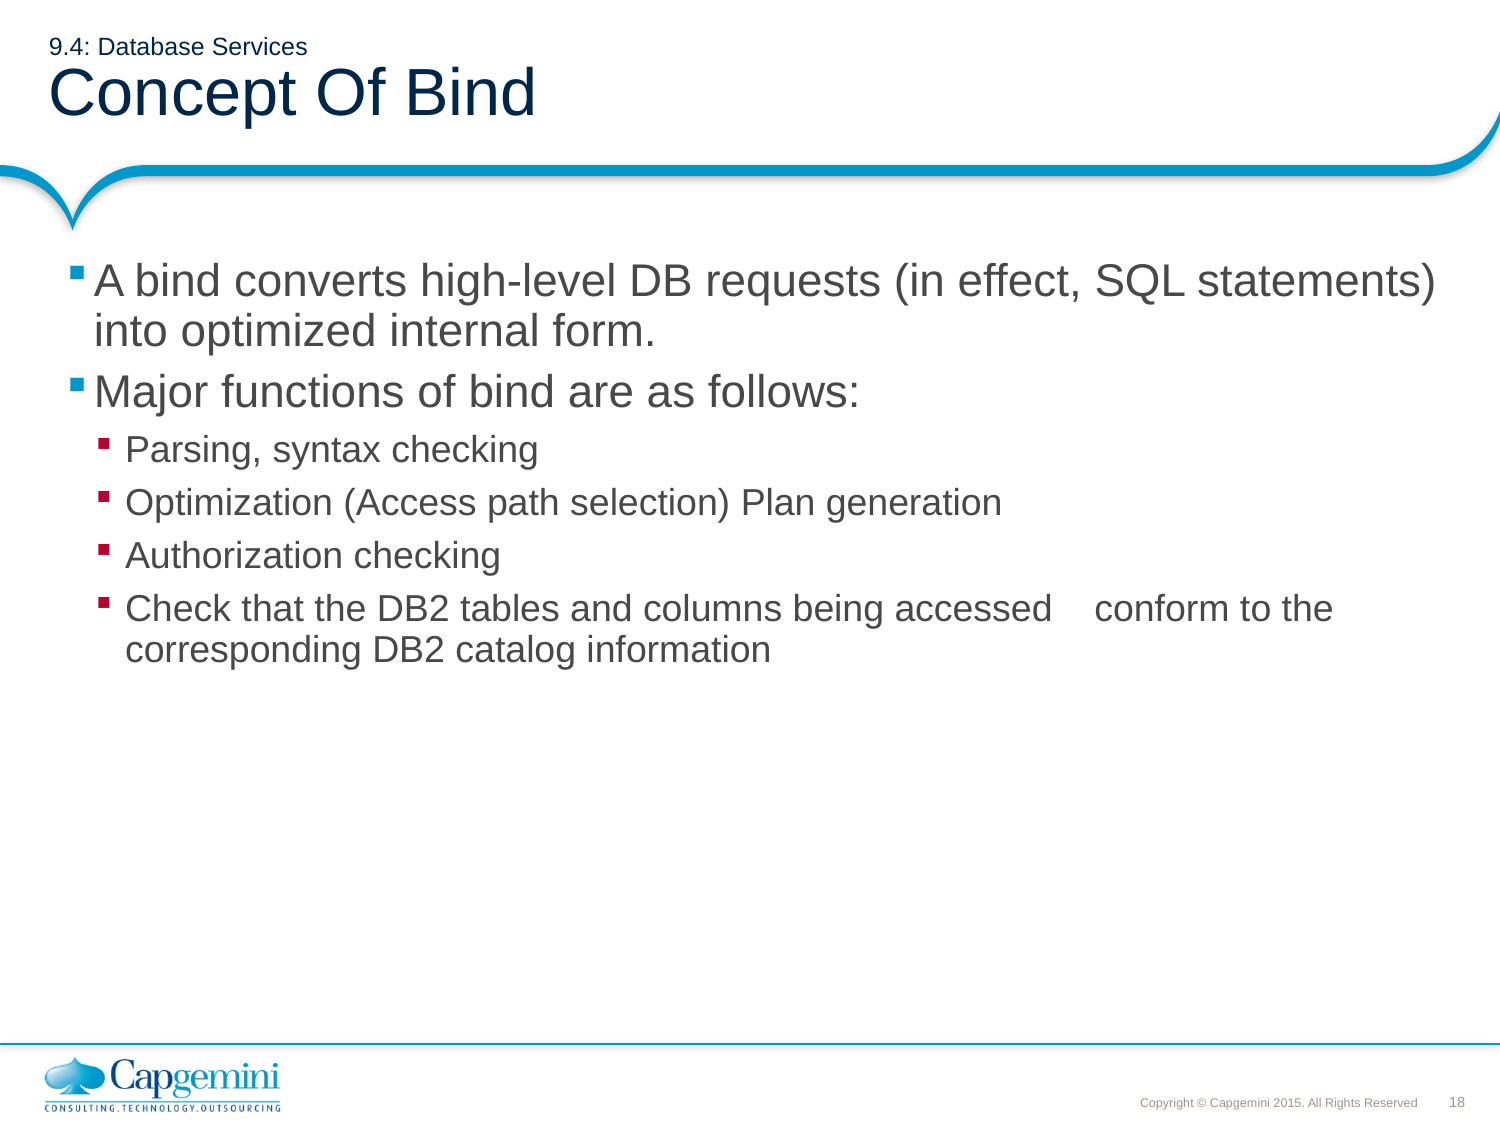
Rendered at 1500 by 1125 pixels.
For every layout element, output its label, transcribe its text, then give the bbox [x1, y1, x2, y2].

title 9.4: Database Services Concept Of Bind [0, 0, 1500, 165]
list A bind converts high-level DB requests (in effect, SQL statements) into optimized internal form. Major functions of bind are as follows: Parsing, syntax checking Optimization (Access path selection) Plan generation Authorization checking Check that the DB2 tables and columns being accessed conform to the corresponding DB2 catalog information [48, 245, 1500, 1007]
picture [44, 1056, 281, 1113]
